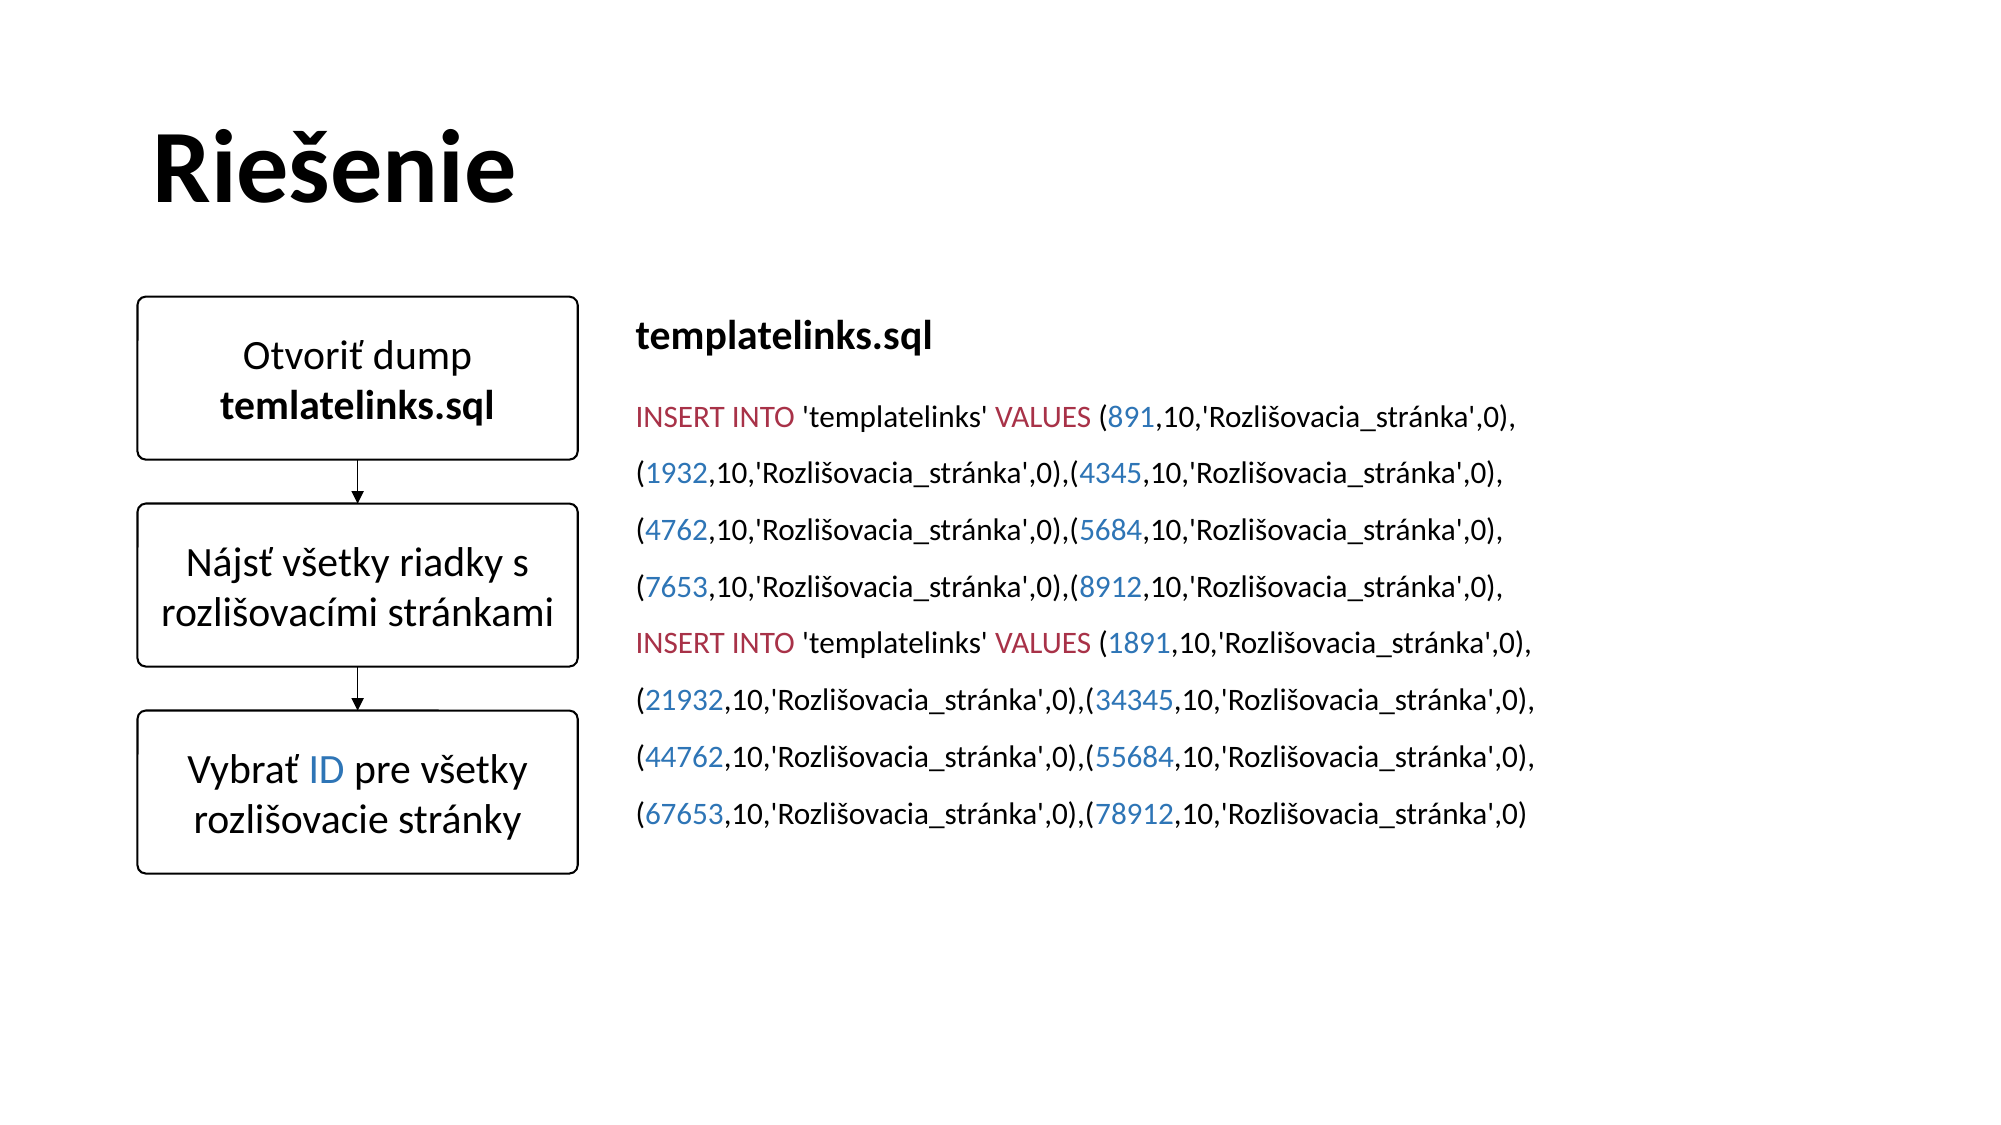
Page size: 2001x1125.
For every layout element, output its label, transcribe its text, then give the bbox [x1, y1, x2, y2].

title Riešenie [137, 59, 1863, 278]
text_box Vybrať ID pre všetky rozlišovacie stránky [136, 709, 579, 875]
text_box templatelinks.sql INSERT INTO 'templatelinks' VALUES (891,10,'Rozlišovacia_stránka',0), (1932,10,'Rozlišovacia_stránka',0),(4345,10,'Rozlišovacia_stránka',0), (4762,10,'Rozlišovacia_stránka',0),(5684,10,'Rozlišovacia_stránka',0), (7653,10,'Rozlišovacia_stránka',0),(8912,10,'Rozlišovacia_stránka',0), INSERT INTO 'templatelinks' VALUES (1891,10,'Rozlišovacia_stránka',0), (21932,10,'Rozlišovacia_stránka',0),(34345,10,'Rozlišovacia_stránka',0), (44762,10,'Rozlišovacia_stránka',0),(55684,10,'Rozlišovacia_stránka',0), (67653,10,'Rozlišovacia_stránka',0),(78912,10,'Rozlišovacia_stránka',0) [620, 296, 1862, 838]
text_box Otvoriť dump temlatelinks.sql [136, 295, 579, 461]
list d [137, 299, 1863, 1014]
text_box Nájsť všetky riadky s rozlišovacími stránkami [136, 502, 579, 668]
